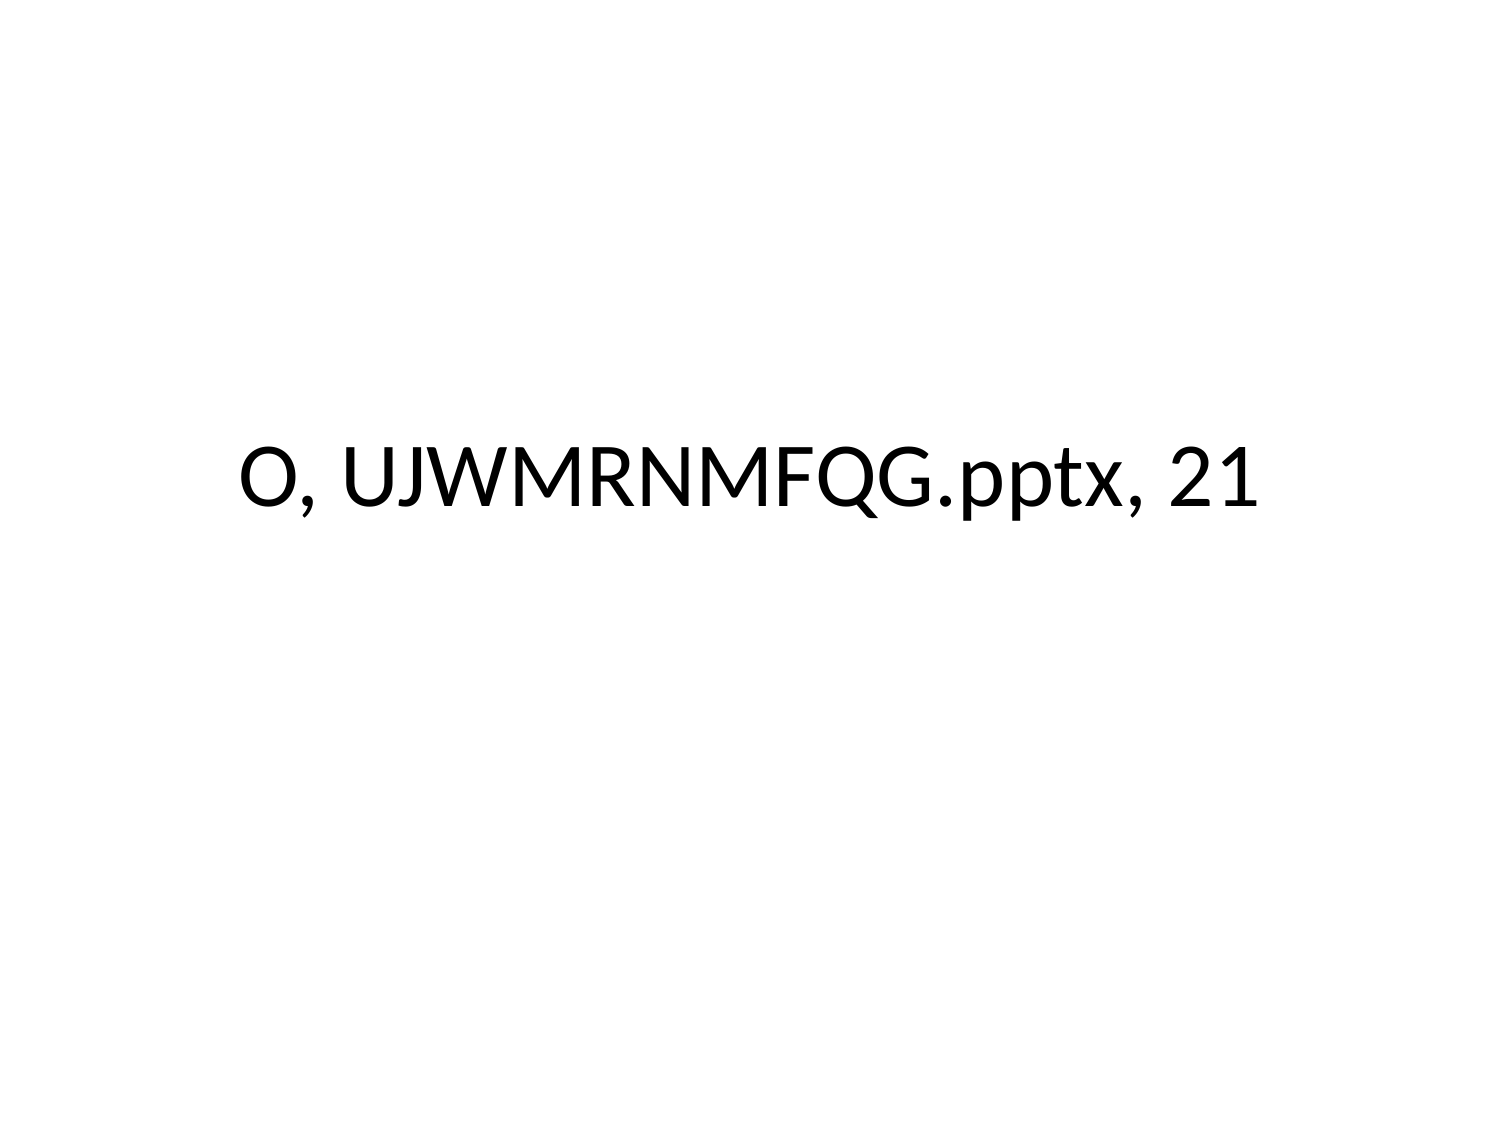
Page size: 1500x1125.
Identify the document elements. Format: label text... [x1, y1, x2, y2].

title O, UJWMRNMFQG.pptx, 21 [112, 349, 1388, 591]
